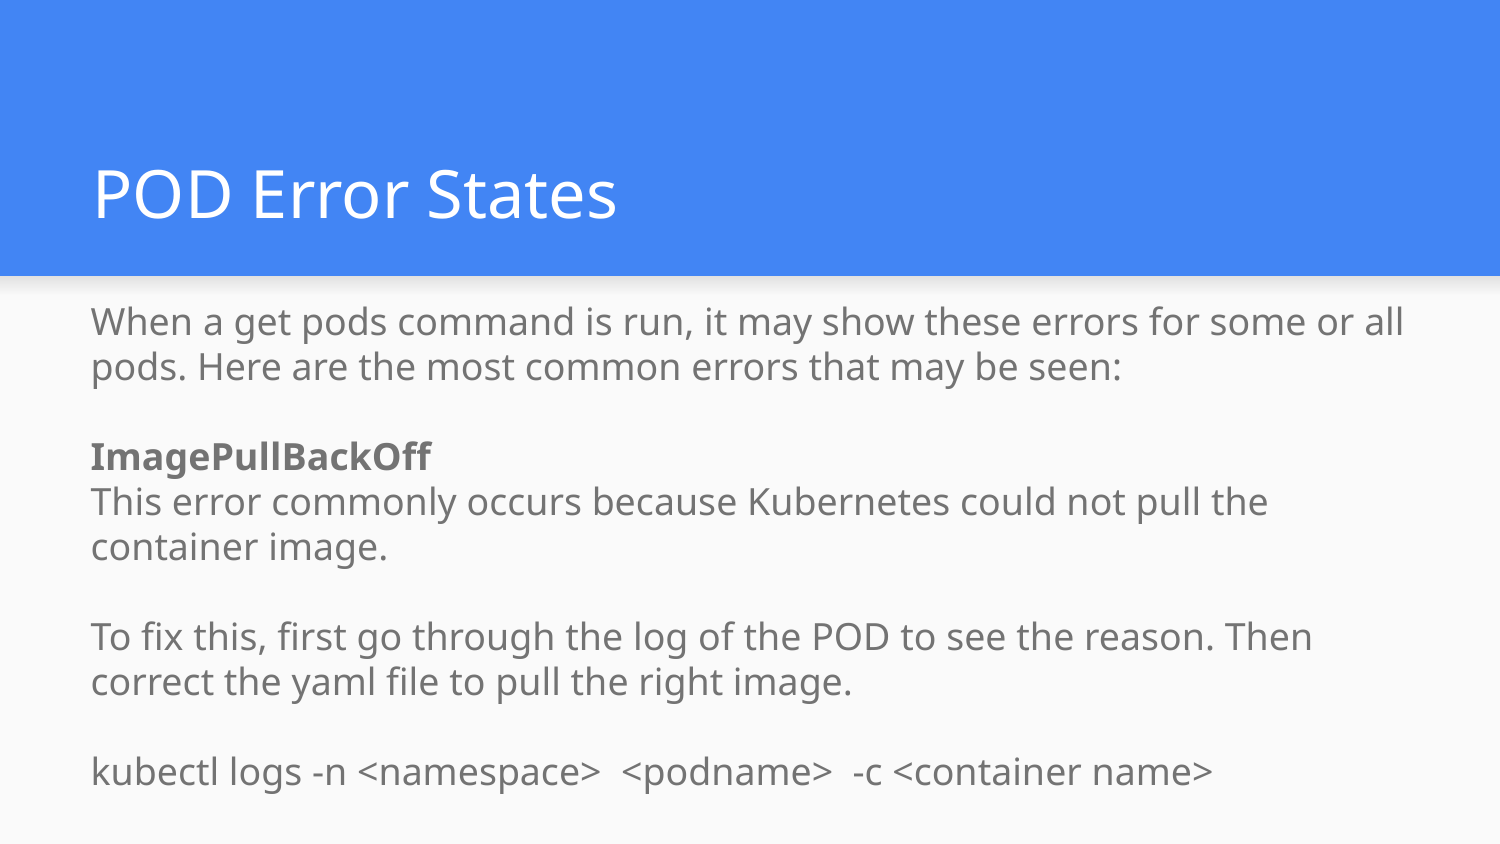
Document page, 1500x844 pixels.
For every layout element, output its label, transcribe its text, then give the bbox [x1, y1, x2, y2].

title POD Error States [77, 121, 1427, 248]
list When a get pods command is run, it may show these errors for some or all pods. Here are the most common errors that may be seen: ImagePullBackOff This error commonly occurs because Kubernetes could not pull the container image. To fix this, first go through the log of the POD to see the reason. Then correct the yaml file to pull the right image. kubectl logs -n <namespace> <podname> -c <container name> [75, 283, 1425, 728]
